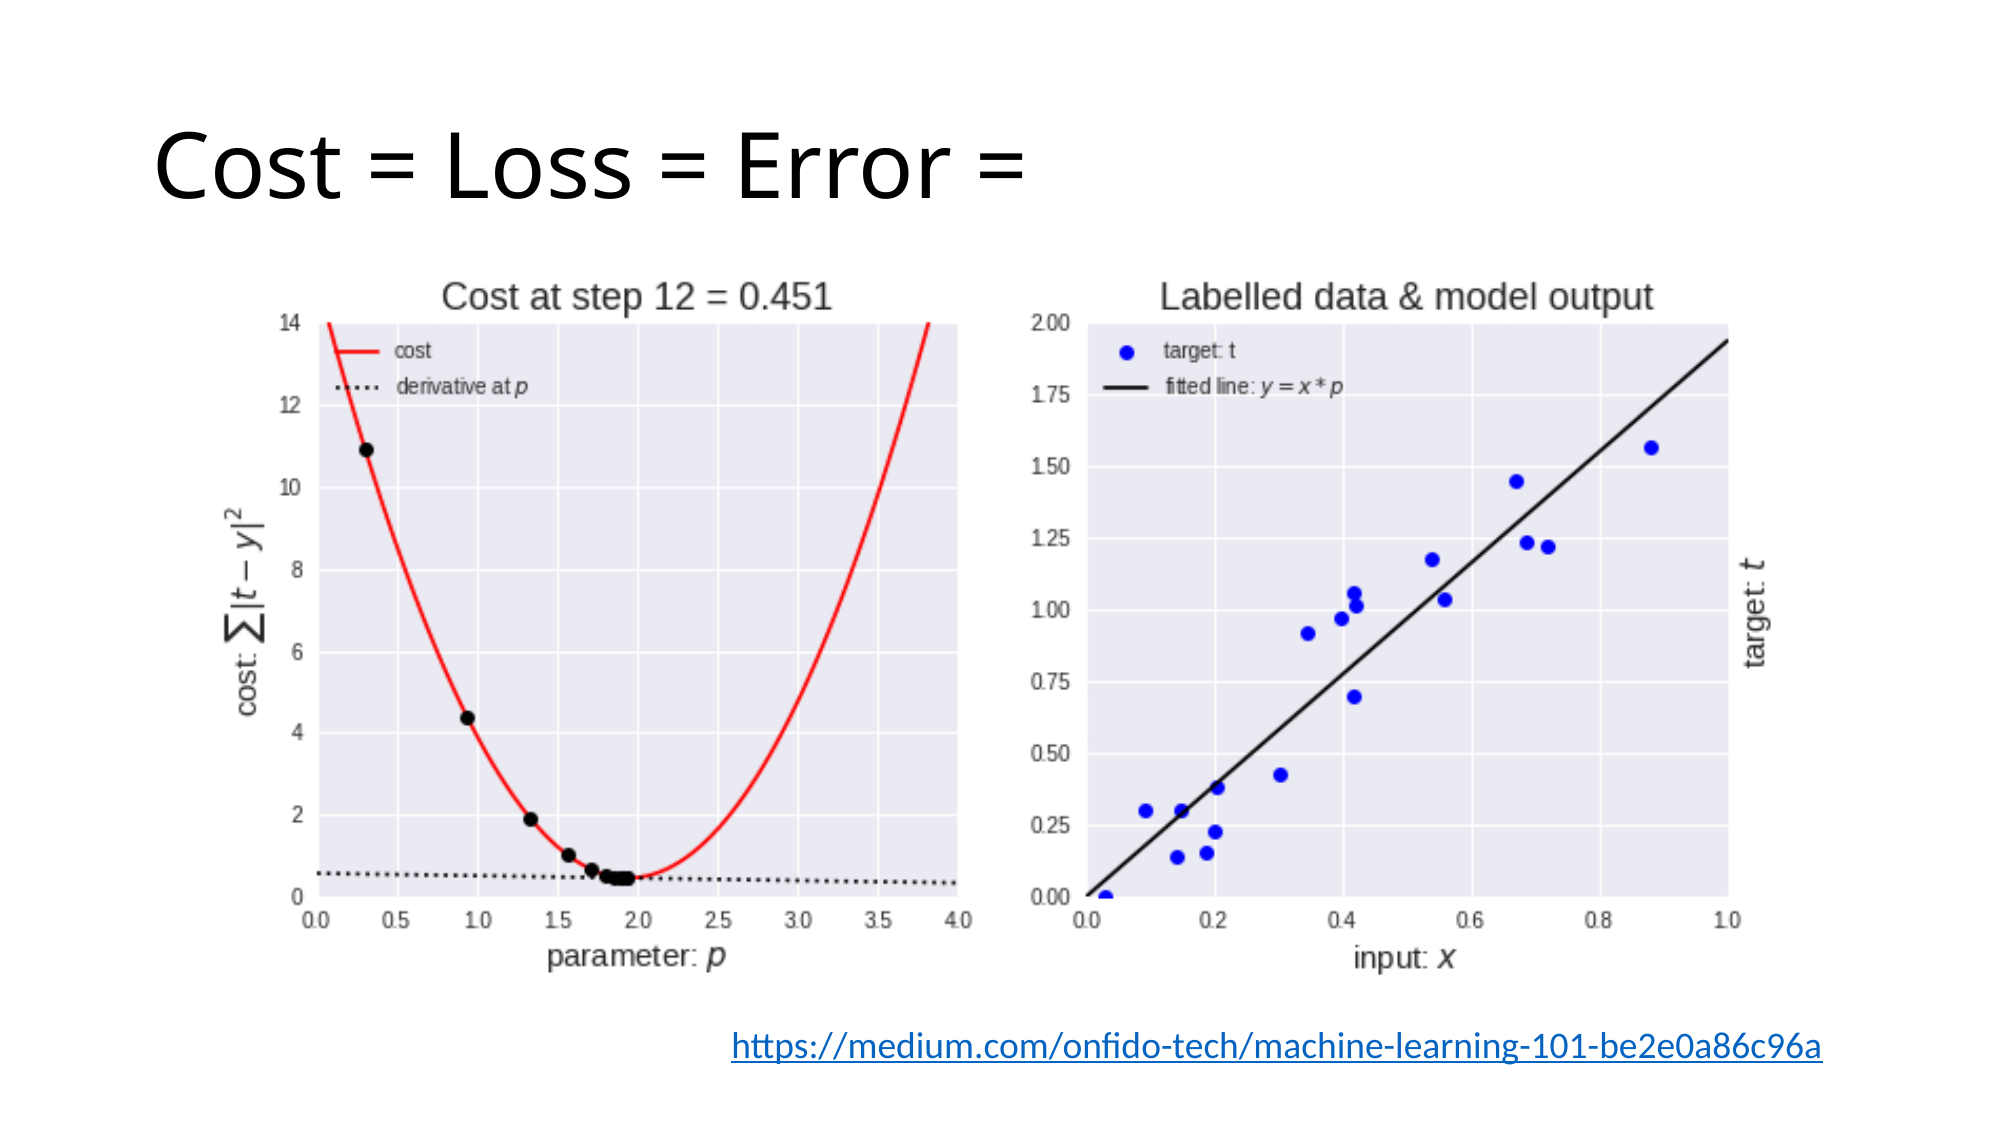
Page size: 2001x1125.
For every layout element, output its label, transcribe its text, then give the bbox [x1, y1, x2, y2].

picture [89, 232, 1910, 992]
text_box https://medium.com/onfido-tech/machine-learning-101-be2e0a86c96a [716, 1013, 2000, 1073]
